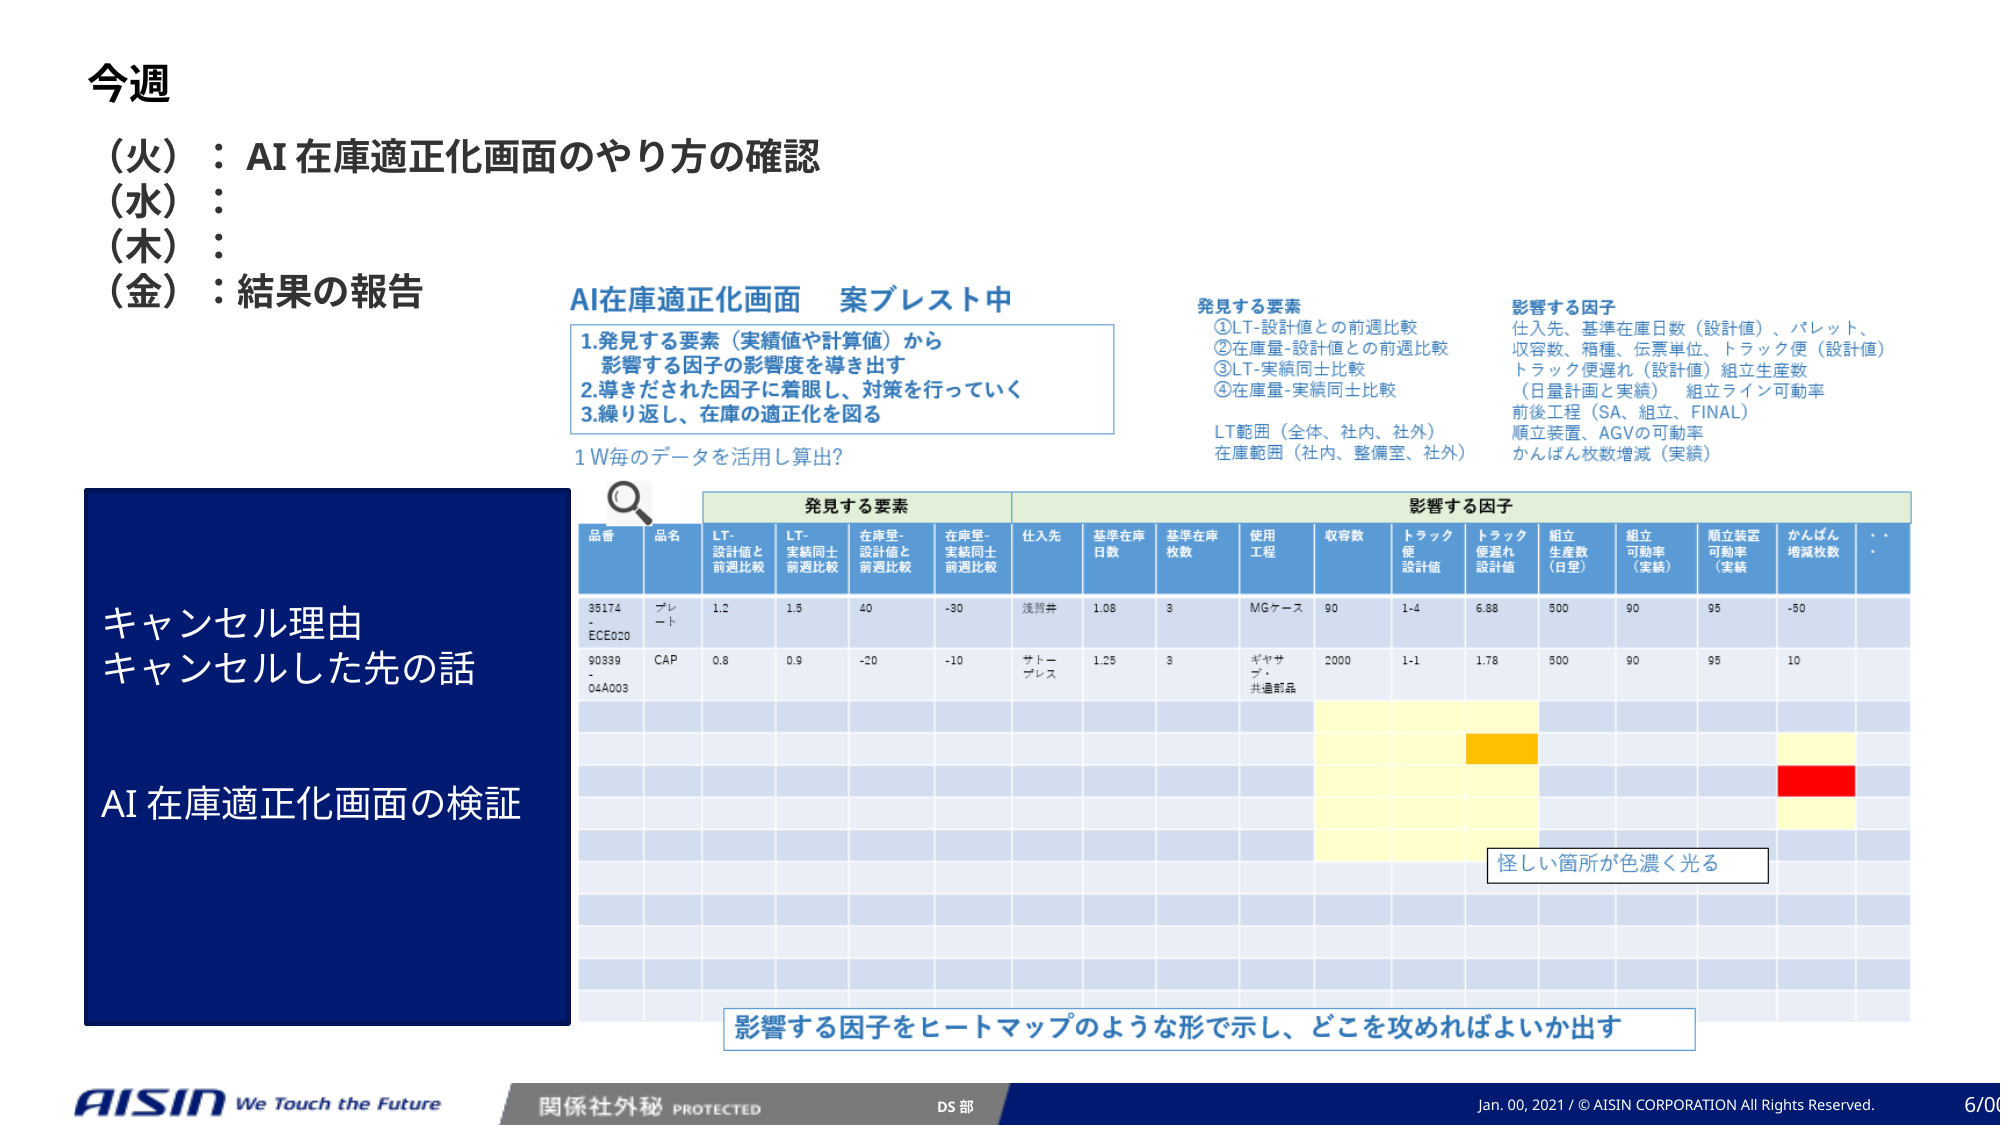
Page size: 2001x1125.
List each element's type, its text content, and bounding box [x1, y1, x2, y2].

list （火）：AI在庫適正化画面のやり方の確認 （水）： （木）： （金）：結果の報告 [72, 125, 1928, 1051]
list 今週 [72, 50, 1928, 101]
picture [554, 279, 1928, 1051]
text_box キャンセル理由 キャンセルした先の話 AI在庫適正化画面の検証 [84, 488, 549, 1026]
